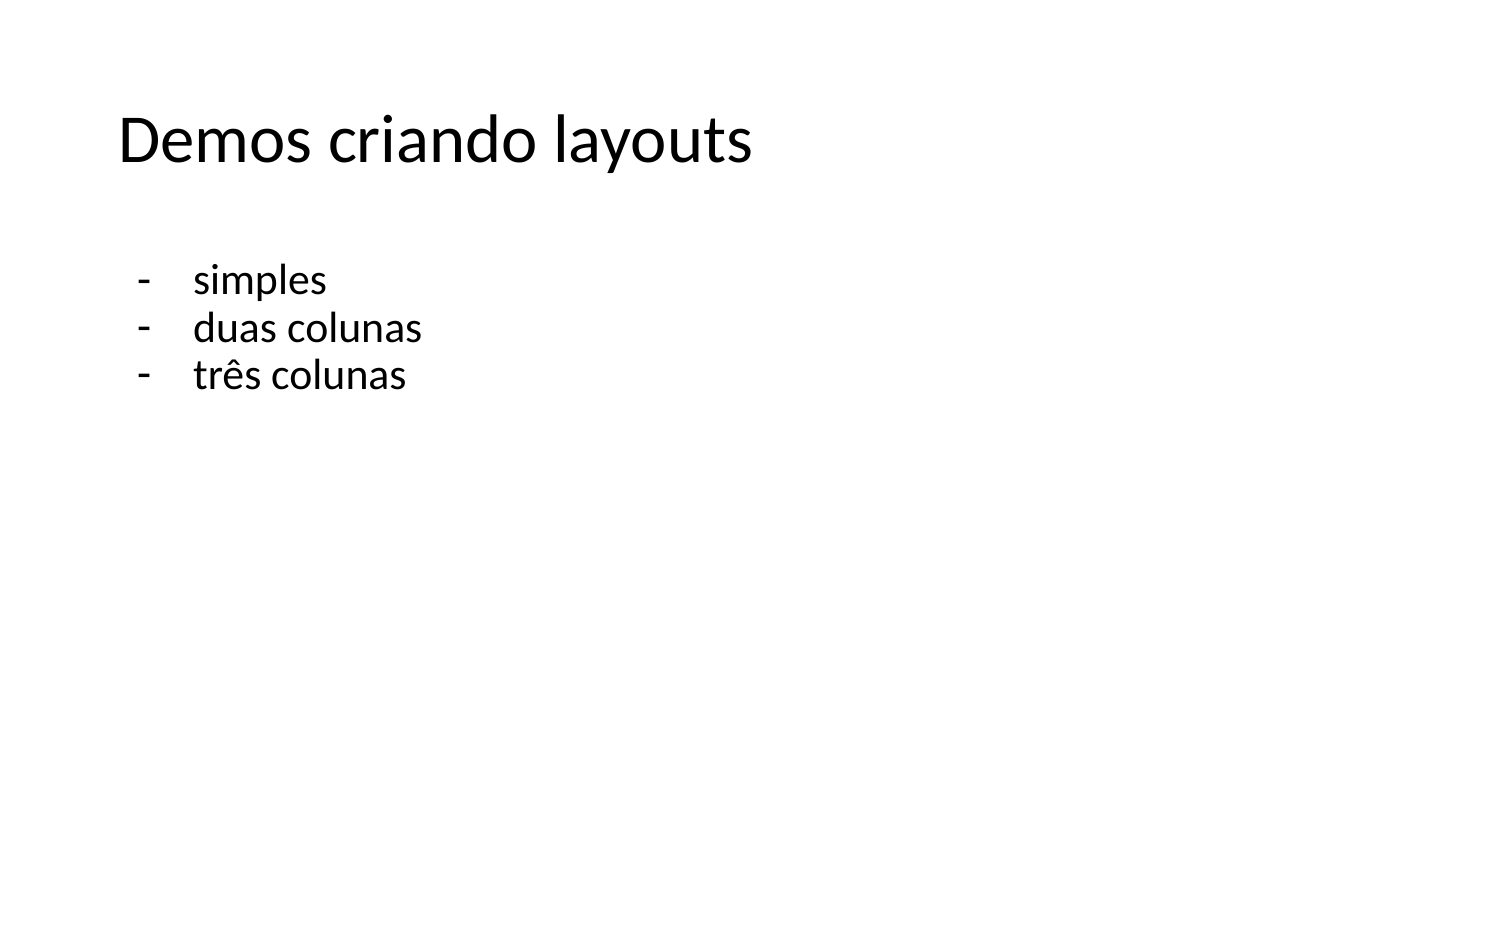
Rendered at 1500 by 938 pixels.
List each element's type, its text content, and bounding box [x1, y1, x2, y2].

title Demos criando layouts [103, 49, 1397, 232]
list simples duas colunas três colunas [103, 249, 1397, 845]
